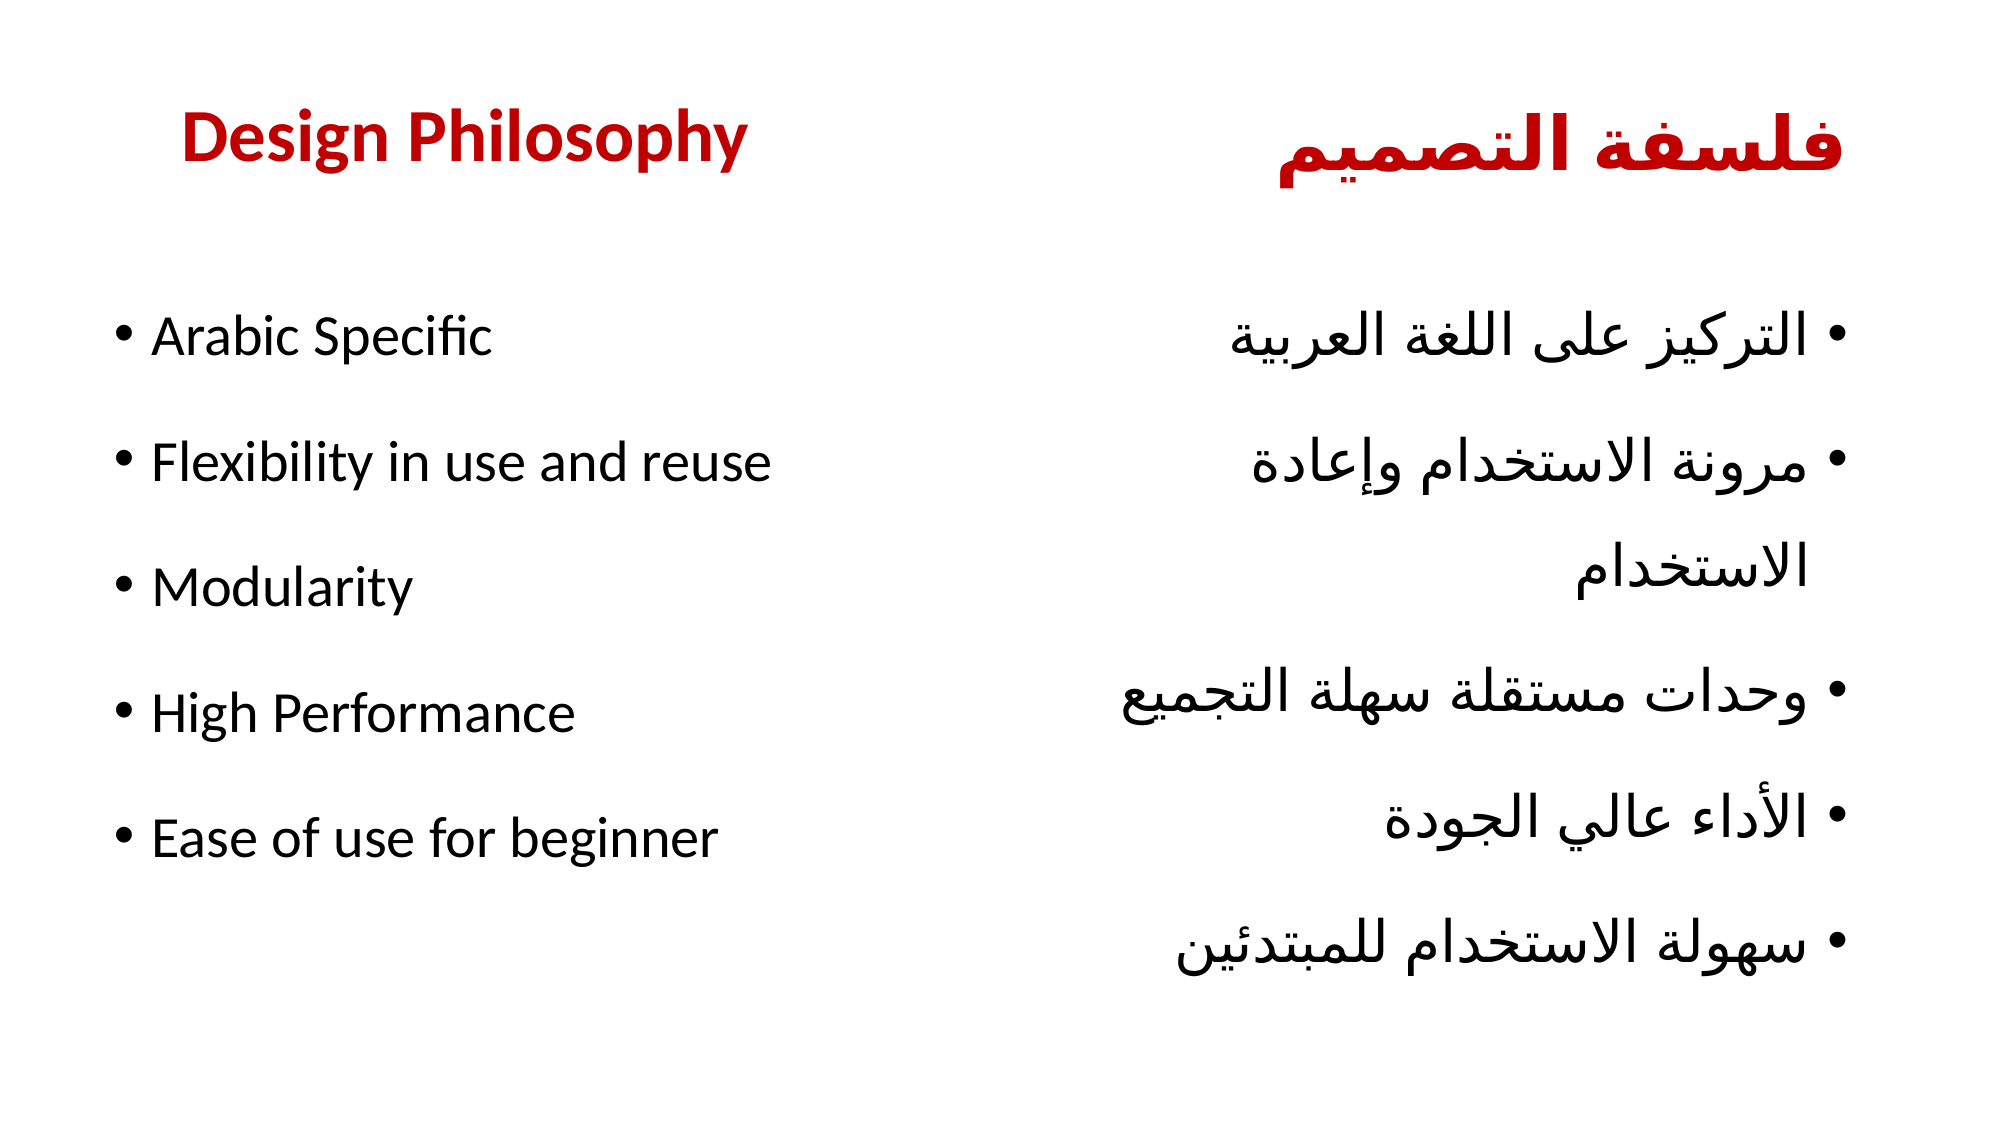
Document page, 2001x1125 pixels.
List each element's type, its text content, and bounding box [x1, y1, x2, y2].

list التركيز على اللغة العربية مرونة الاستخدام وإعادة الاستخدام وحدات مستقلة سهلة التجميع الأداء عالي الجودة سهولة الاستخدام للمبتدئين [1012, 254, 1863, 1044]
text_box Design Philosophy [166, 28, 1013, 247]
title فلسفة التصميم [1016, 37, 1863, 254]
list Arabic Specific Flexibility in use and reuse Modularity High Performance Ease of use for beginner [98, 254, 946, 1083]
